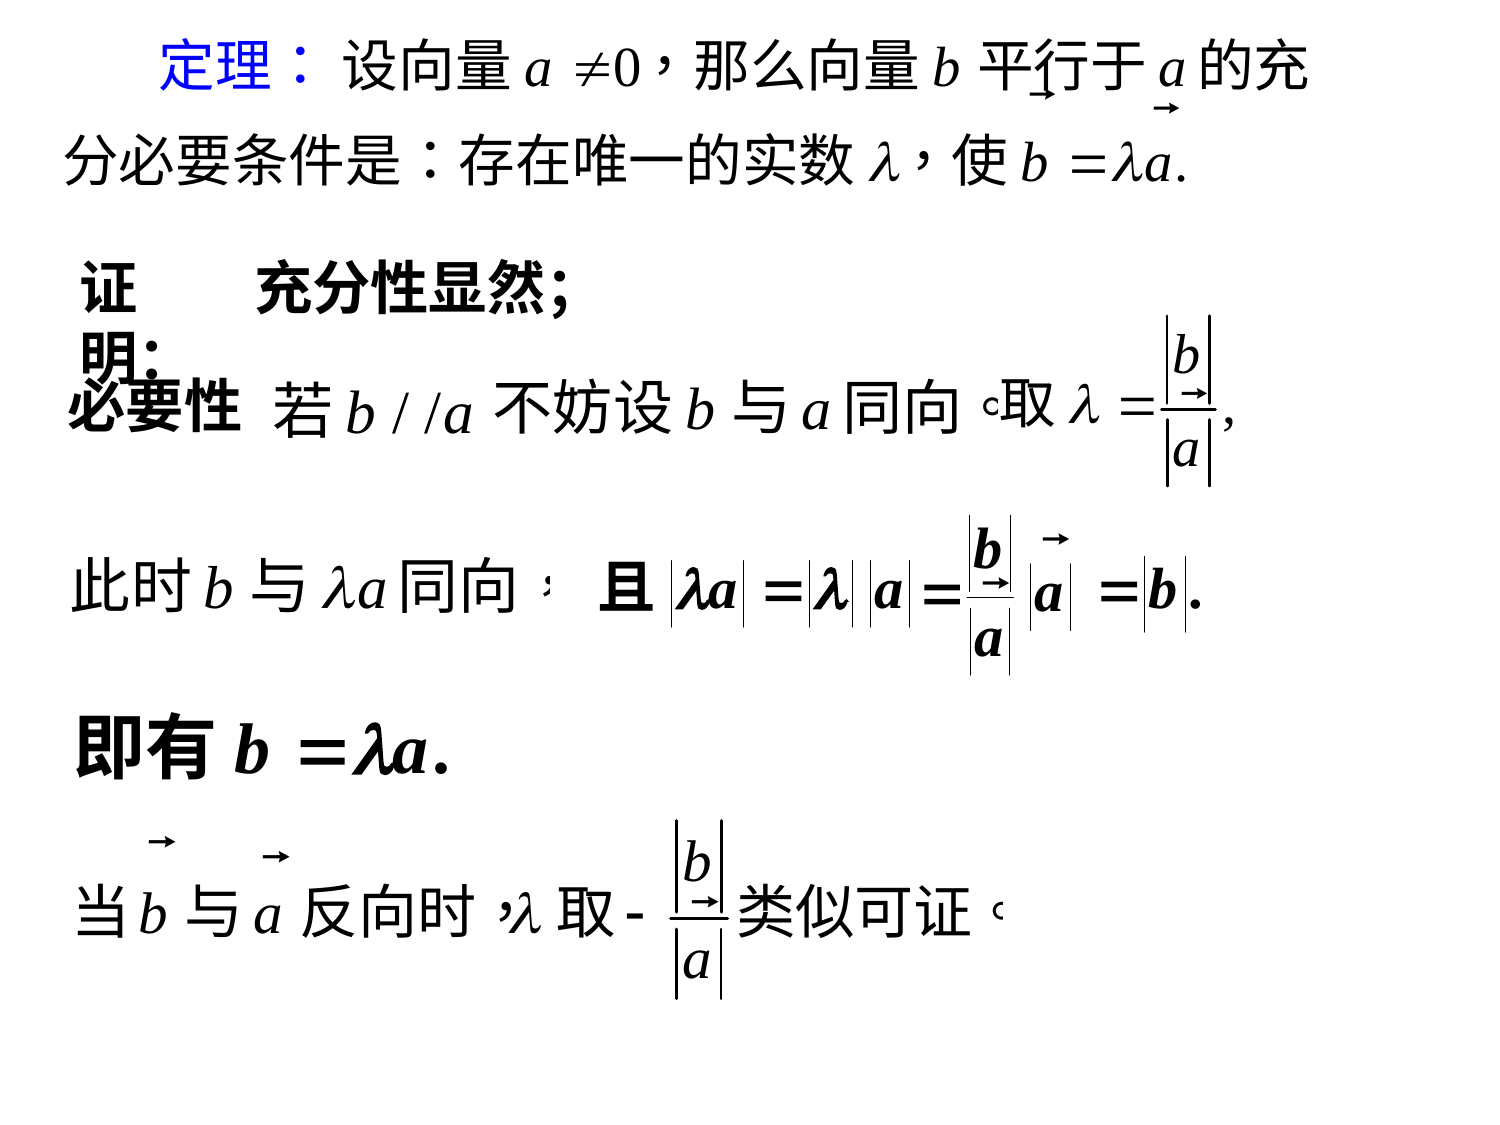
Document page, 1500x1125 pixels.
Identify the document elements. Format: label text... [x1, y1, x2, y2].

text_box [66, 810, 1004, 1012]
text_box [915, 509, 1077, 681]
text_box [486, 359, 999, 455]
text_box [55, 18, 1318, 209]
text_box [76, 703, 455, 795]
text_box 必要性 [53, 361, 264, 447]
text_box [61, 537, 550, 634]
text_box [1092, 550, 1206, 639]
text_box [993, 305, 1247, 499]
text_box 充分性显然； [239, 243, 703, 329]
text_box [596, 554, 910, 634]
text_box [265, 361, 483, 459]
text_box 证明： [64, 243, 231, 361]
